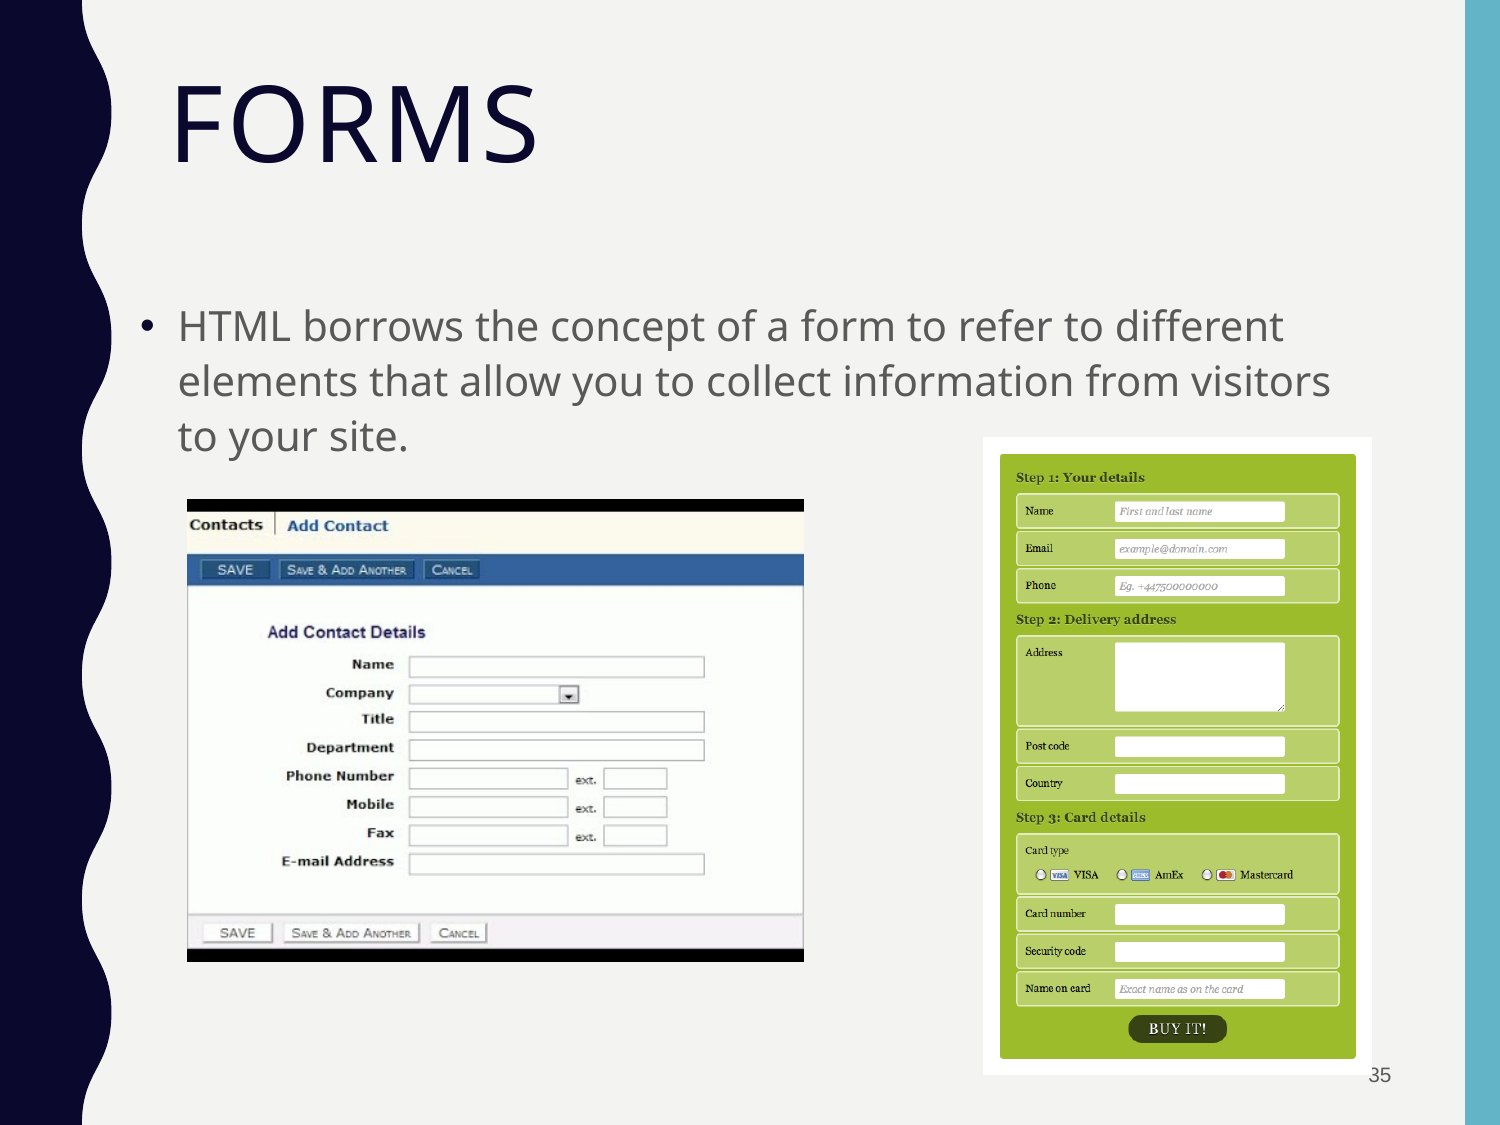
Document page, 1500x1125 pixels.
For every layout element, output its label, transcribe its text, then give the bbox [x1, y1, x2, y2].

slide_number 35 [1059, 1045, 1407, 1103]
picture [187, 499, 804, 962]
picture [983, 437, 1372, 1075]
list HTML borrows the concept of a form to refer to different elements that allow you to collect information from visitors to your site. [125, 287, 1378, 878]
title Forms [153, 62, 1407, 308]
